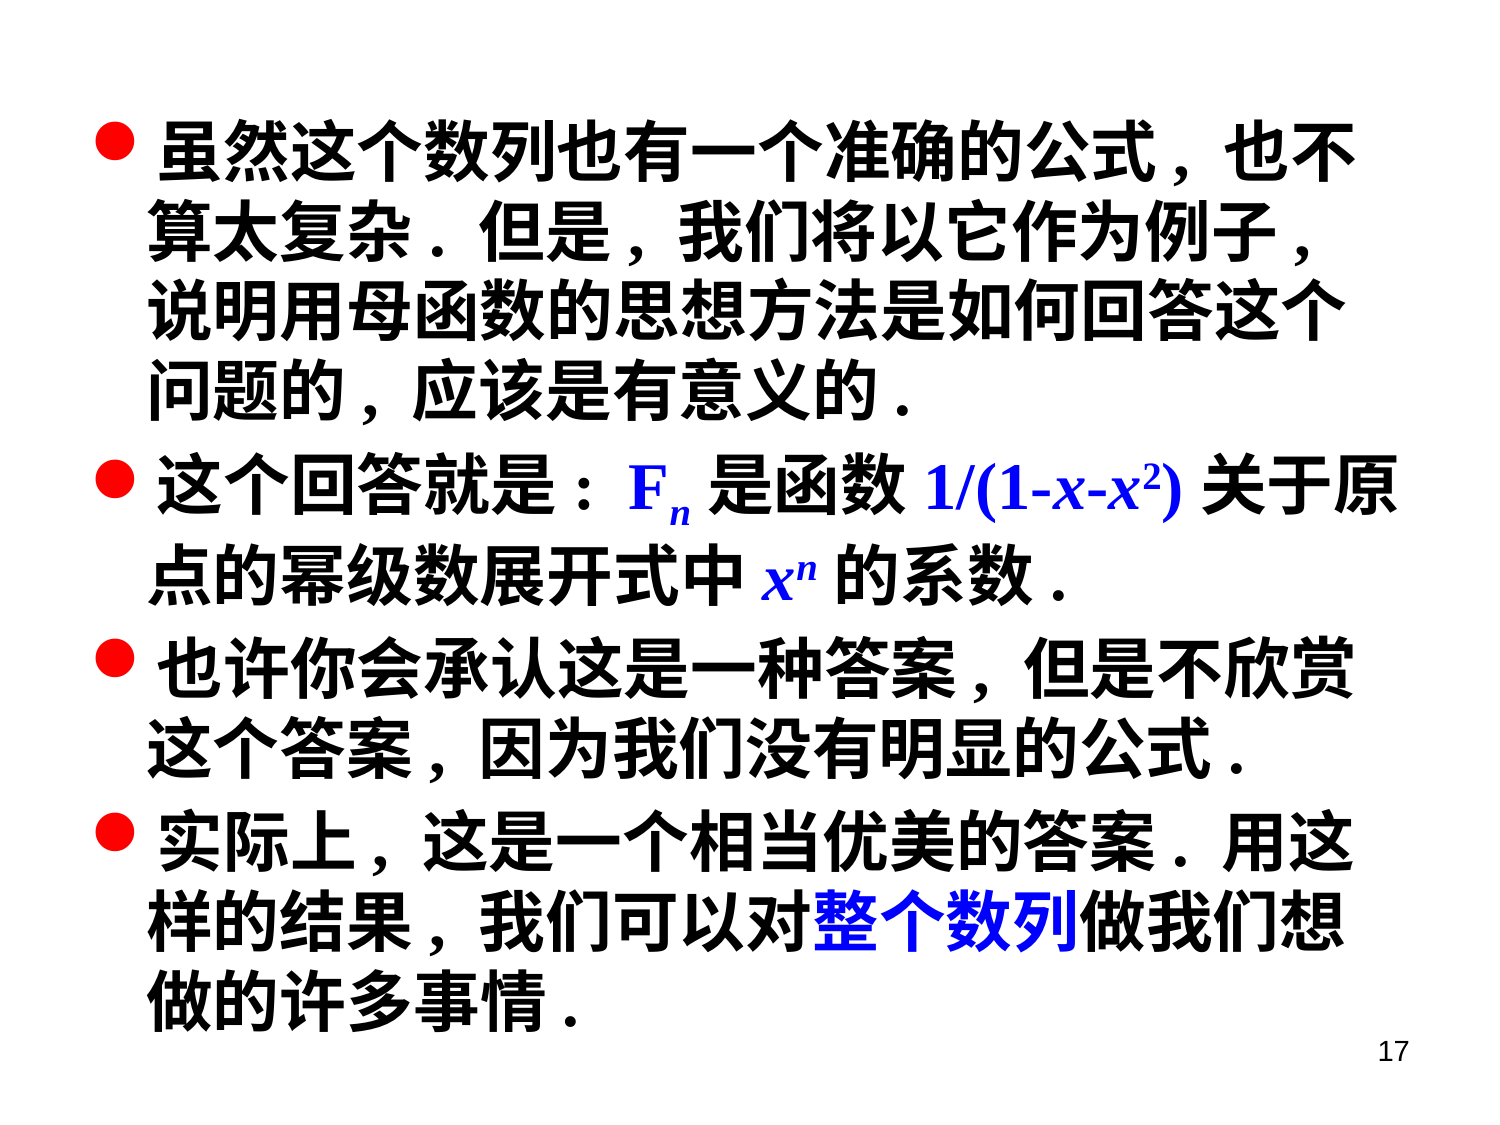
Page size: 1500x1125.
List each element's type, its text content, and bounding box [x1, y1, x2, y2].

list 虽然这个数列也有一个准确的公式, 也不算太复杂. 但是, 我们将以它作为例子, 说明用母函数的思想方法是如何回答这个问题的, 应该是有意义的. 这个回答就是: Fn是函数1/(1-x-x2)关于原点的幂级数展开式中xn的系数. 也许你会承认这是一种答案, 但是不欣赏这个答案, 因为我们没有明显的公式. 实际上, 这是一个相当优美的答案. 用这样的结果, 我们可以对整个数列做我们想做的许多事情. [75, 101, 1425, 1047]
slide_number 17 [1074, 1047, 1425, 1103]
